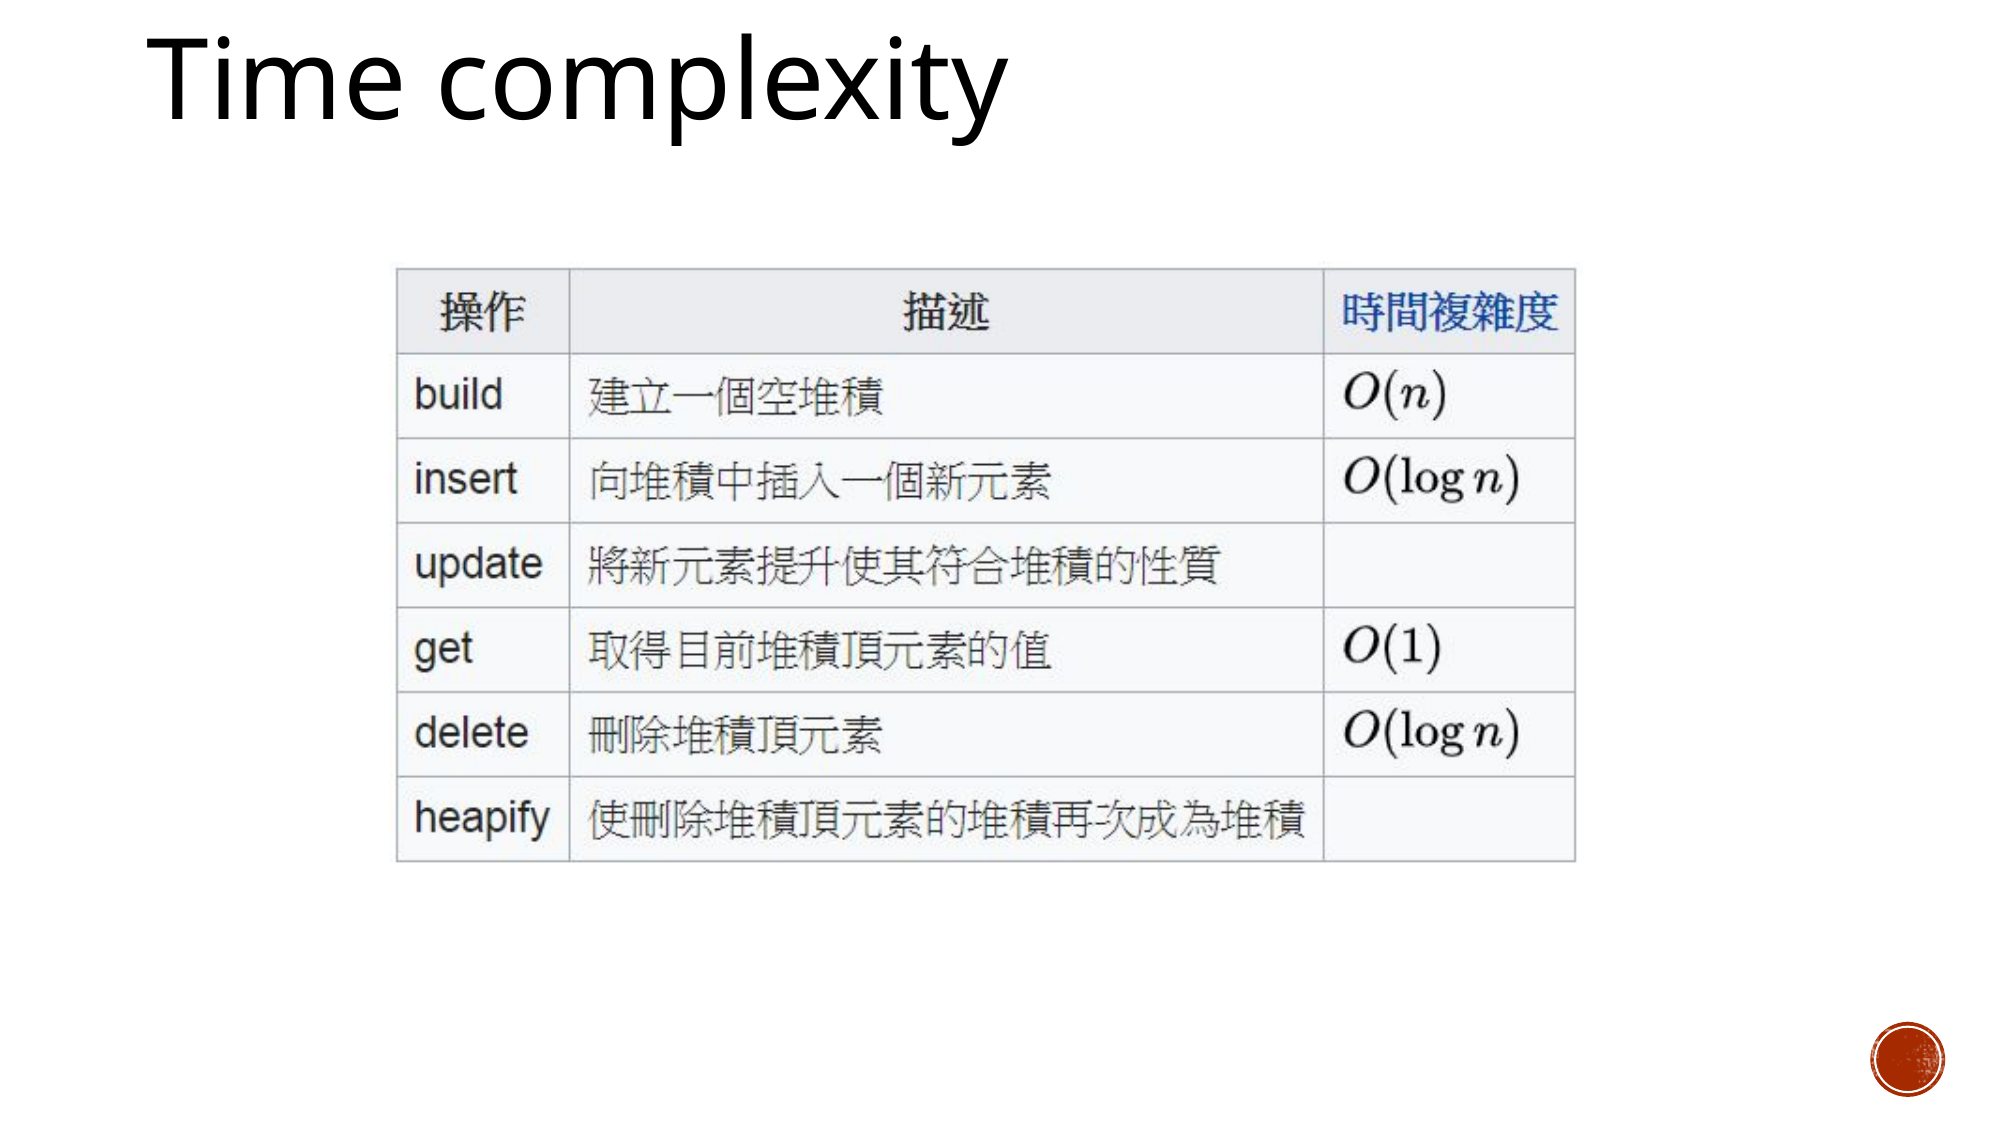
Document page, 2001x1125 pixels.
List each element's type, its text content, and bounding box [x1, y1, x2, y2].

picture [389, 261, 1584, 872]
text_box Time complexity [131, 0, 1025, 150]
